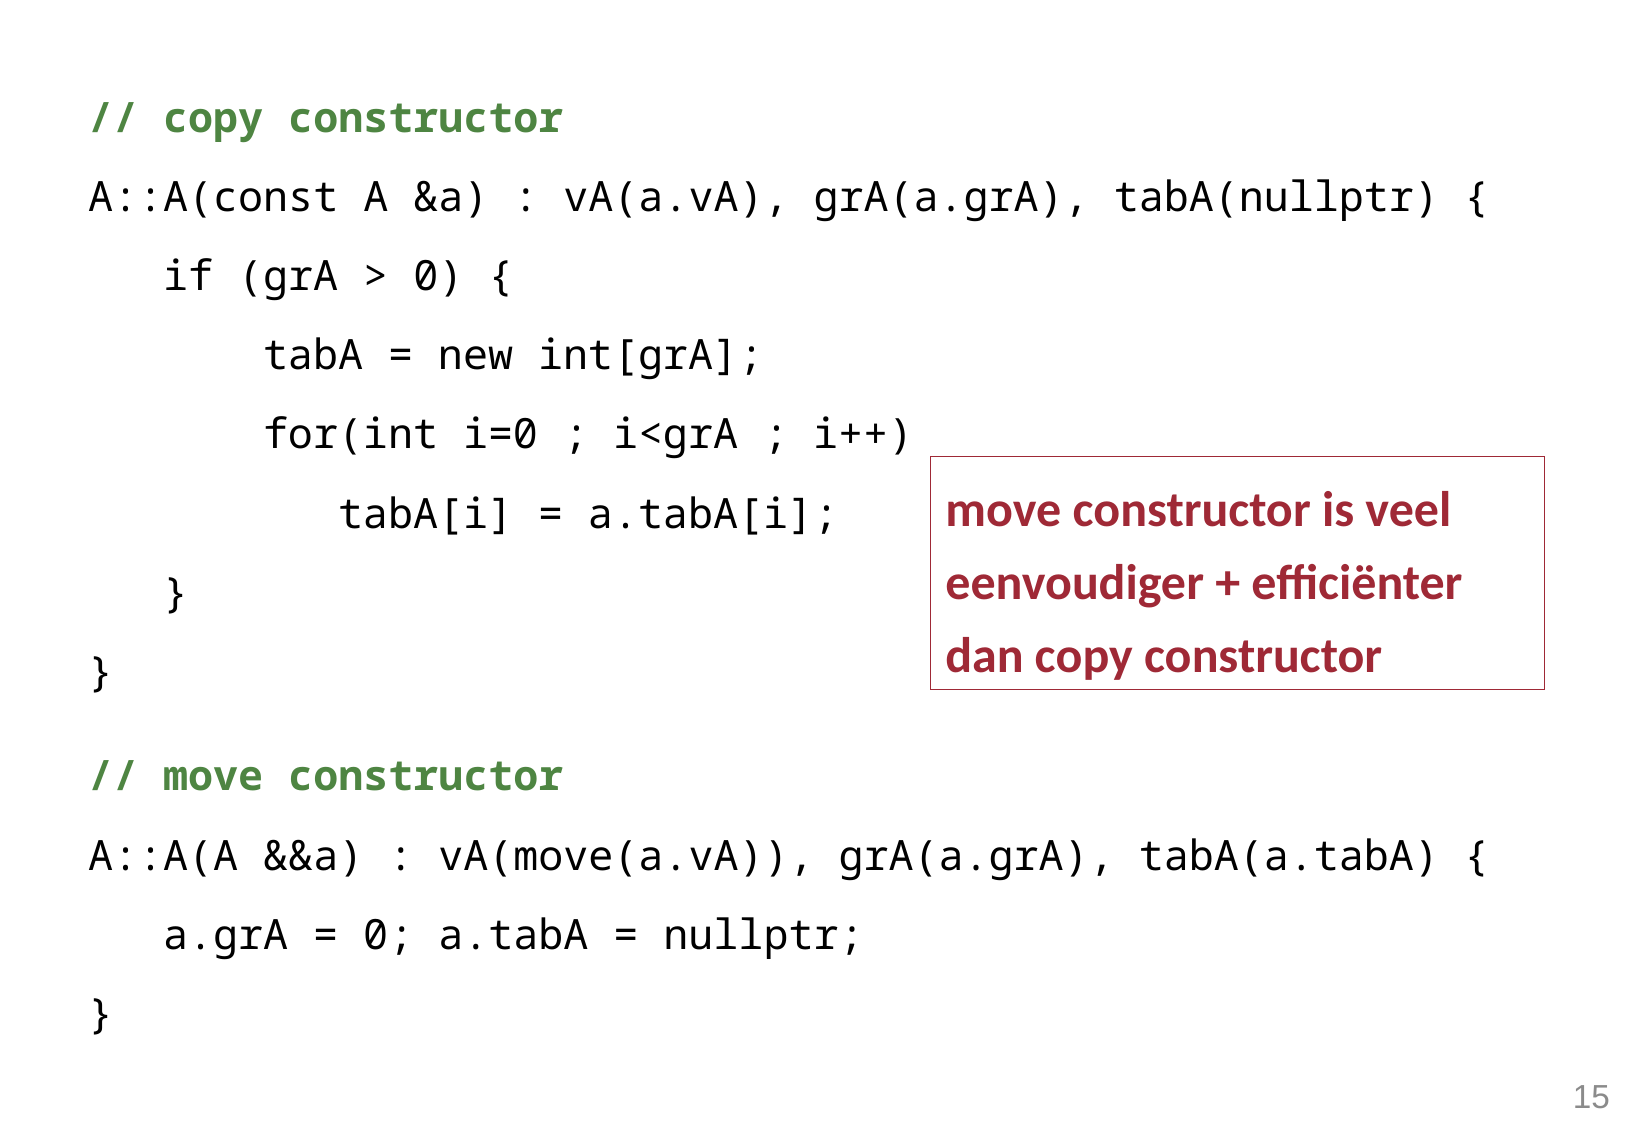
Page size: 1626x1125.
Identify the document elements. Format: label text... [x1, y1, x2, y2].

text_box move constructor is veel eenvoudiger + efficiënter dan copy constructor [930, 456, 1545, 690]
list // copy constructor A::A(const A &a) : vA(a.vA), grA(a.grA), tabA(nullptr) { if (grA > 0) { tabA = new int[grA]; for(int i=0 ; i<grA ; i++) tabA[i] = a.tabA[i]; } } // move constructor A::A(A &&a) : vA(move(a.vA)), grA(a.grA), tabA(a.tabA) { a.grA = 0; a.tabA = nullptr; } [44, 66, 1581, 988]
slide_number 15 [1245, 1065, 1625, 1125]
